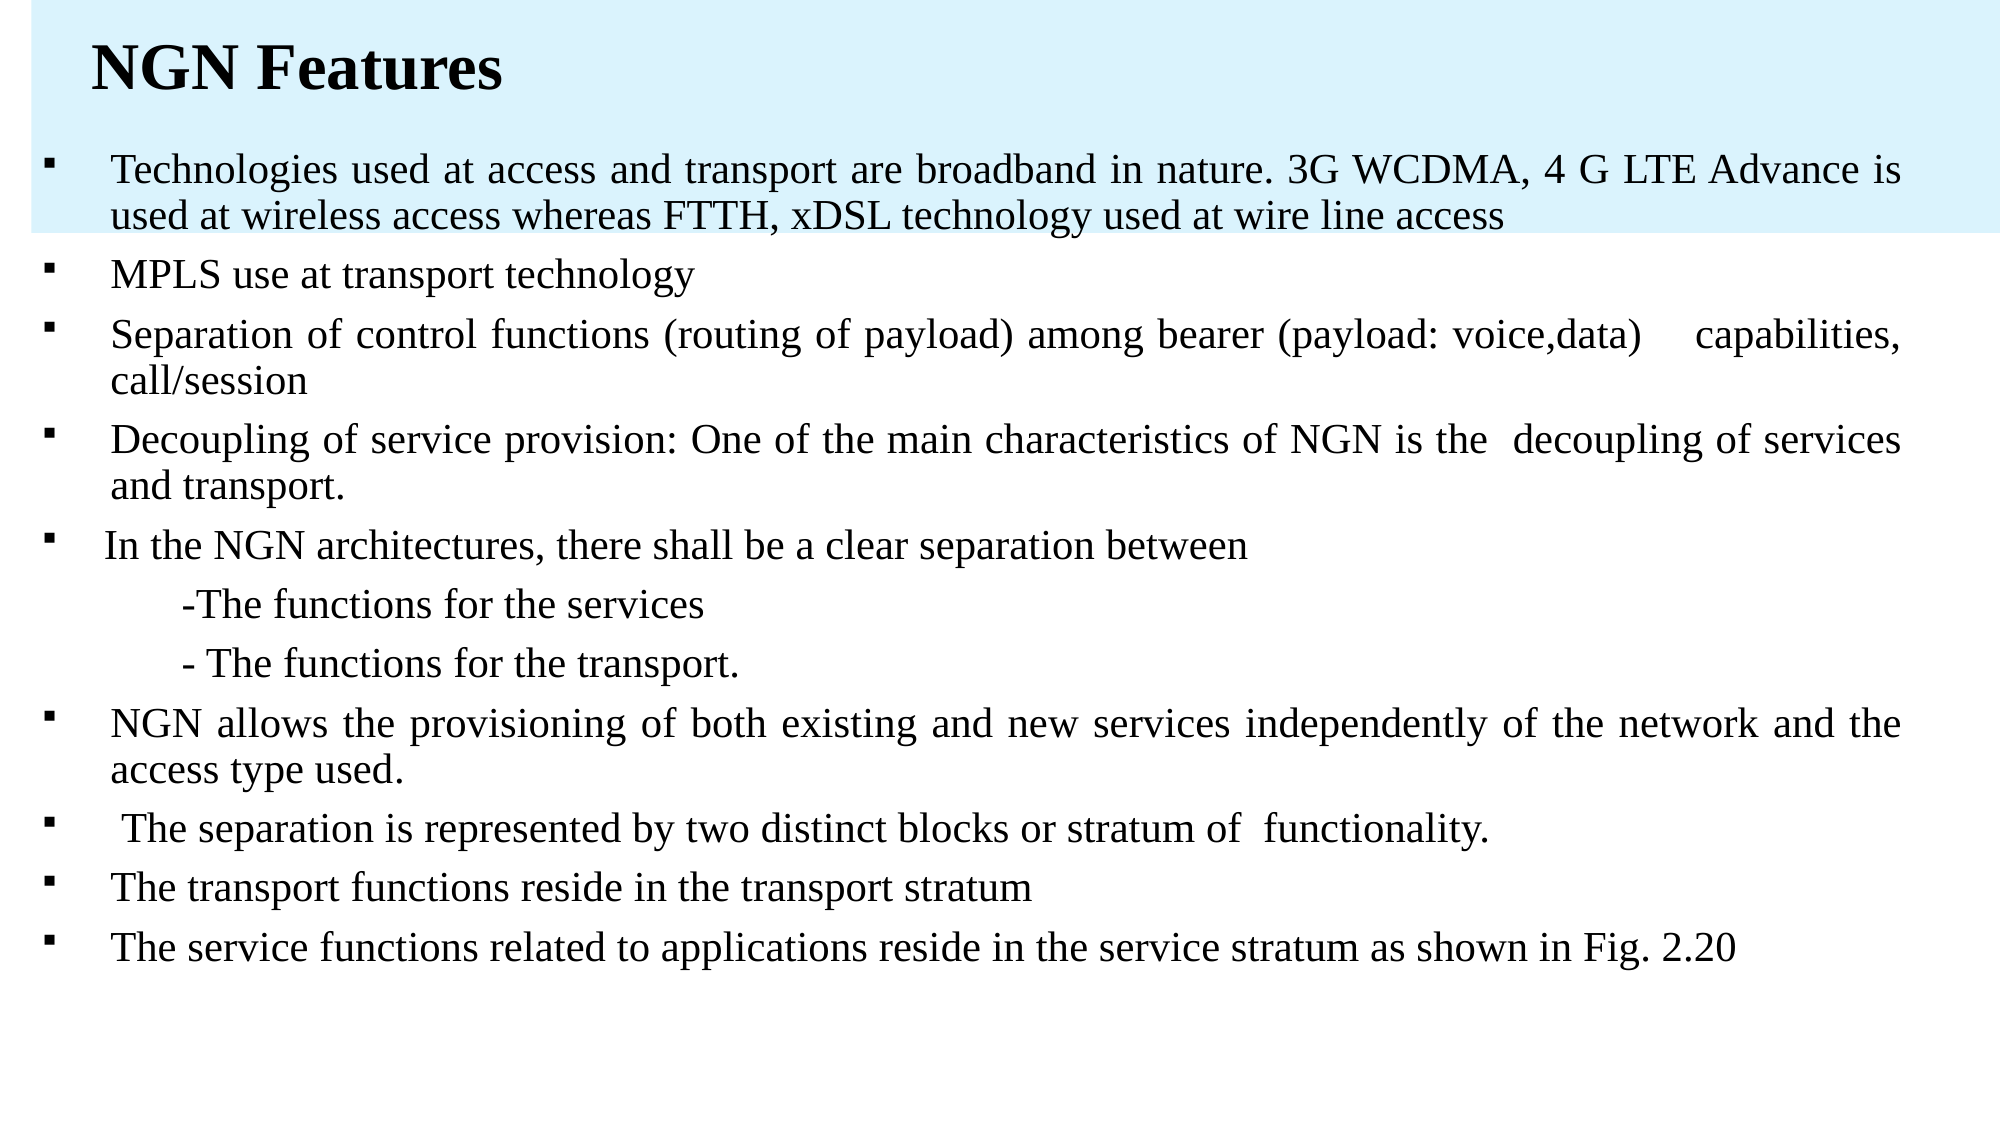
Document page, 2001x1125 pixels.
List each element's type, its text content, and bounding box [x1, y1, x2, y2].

text_box Technologies used at access and transport are broadband in nature. 3G WCDMA, 4 G LTE Advance is used at wireless access whereas FTTH, xDSL technology used at wire line access MPLS use at transport technology Separation of control functions (routing of payload) among bearer (payload: voice,data) capabilities, call/session Decoupling of service provision: One of the main characteristics of NGN is the decoupling of services and transport. In the NGN architectures, there shall be a clear separation between -The functions for the services - The functions for the transport. NGN allows the provisioning of both existing and new services independently of the network and the access type used. The separation is represented by two distinct blocks or stratum of functionality. The transport functions reside in the transport stratum The service functions related to applications reside in the service stratum as shown in Fig. 2.20 [26, 139, 1922, 984]
title NGN Features [91, 22, 1892, 116]
